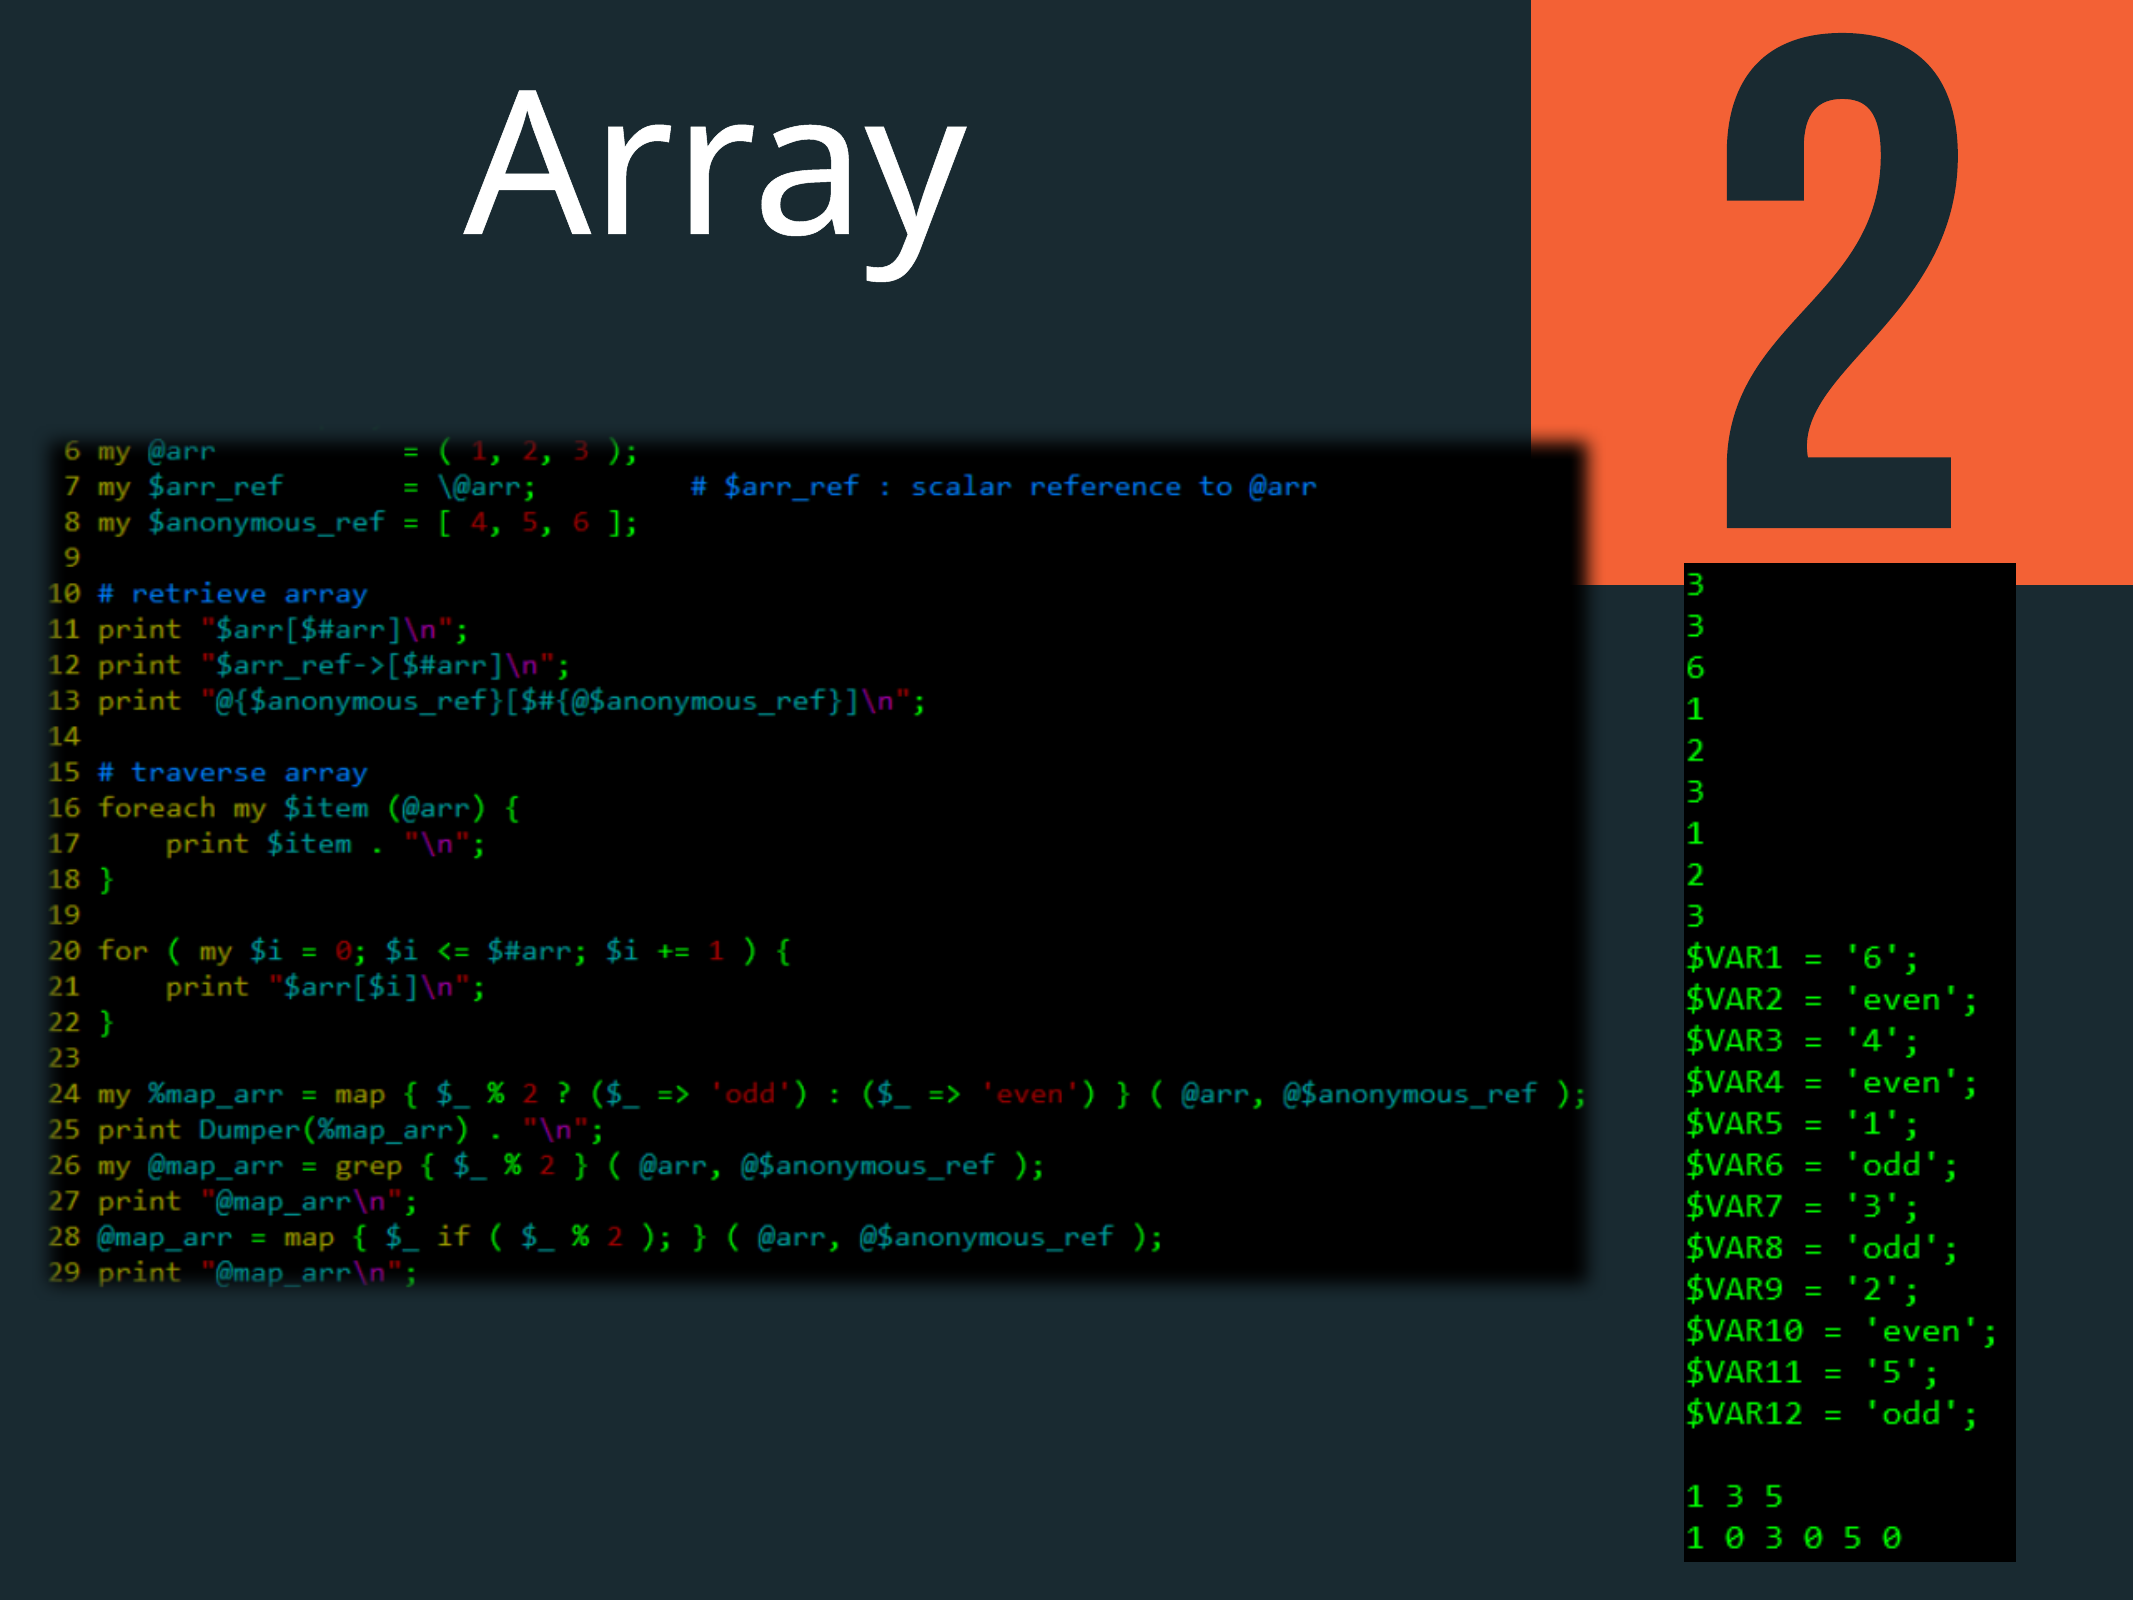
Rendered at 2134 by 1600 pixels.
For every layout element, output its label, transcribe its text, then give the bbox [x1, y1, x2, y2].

picture [32, 424, 1606, 1305]
picture [1684, 563, 2017, 1562]
text_box [1529, 0, 2134, 588]
text_box [0, 0, 2134, 1600]
text_box [1724, 30, 1960, 531]
text_box Array [35, 26, 1395, 282]
